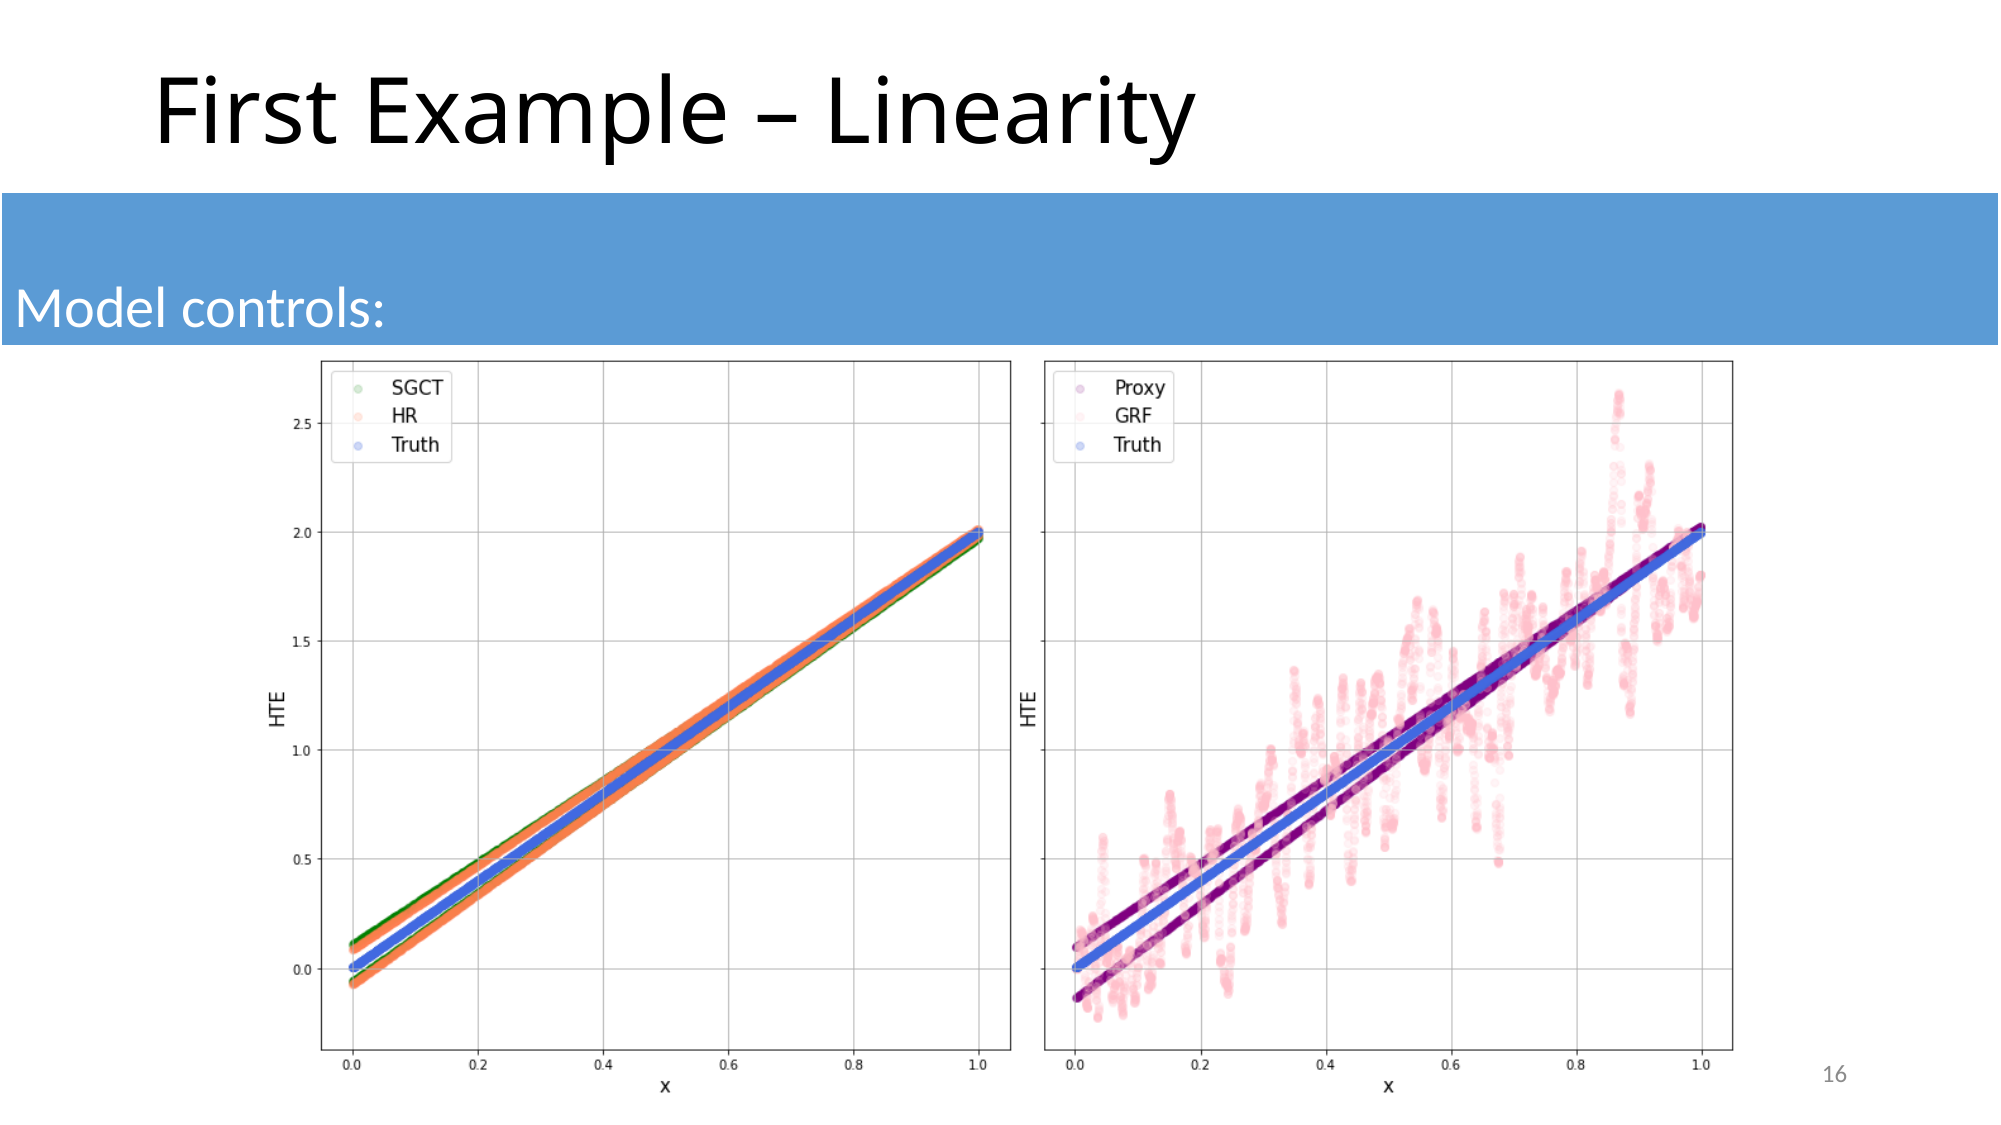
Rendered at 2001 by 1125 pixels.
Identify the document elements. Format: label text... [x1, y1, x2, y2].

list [259, 347, 1741, 1104]
title First Example – Linearity [137, 59, 1863, 190]
slide_number 16 [1741, 1042, 1863, 1103]
